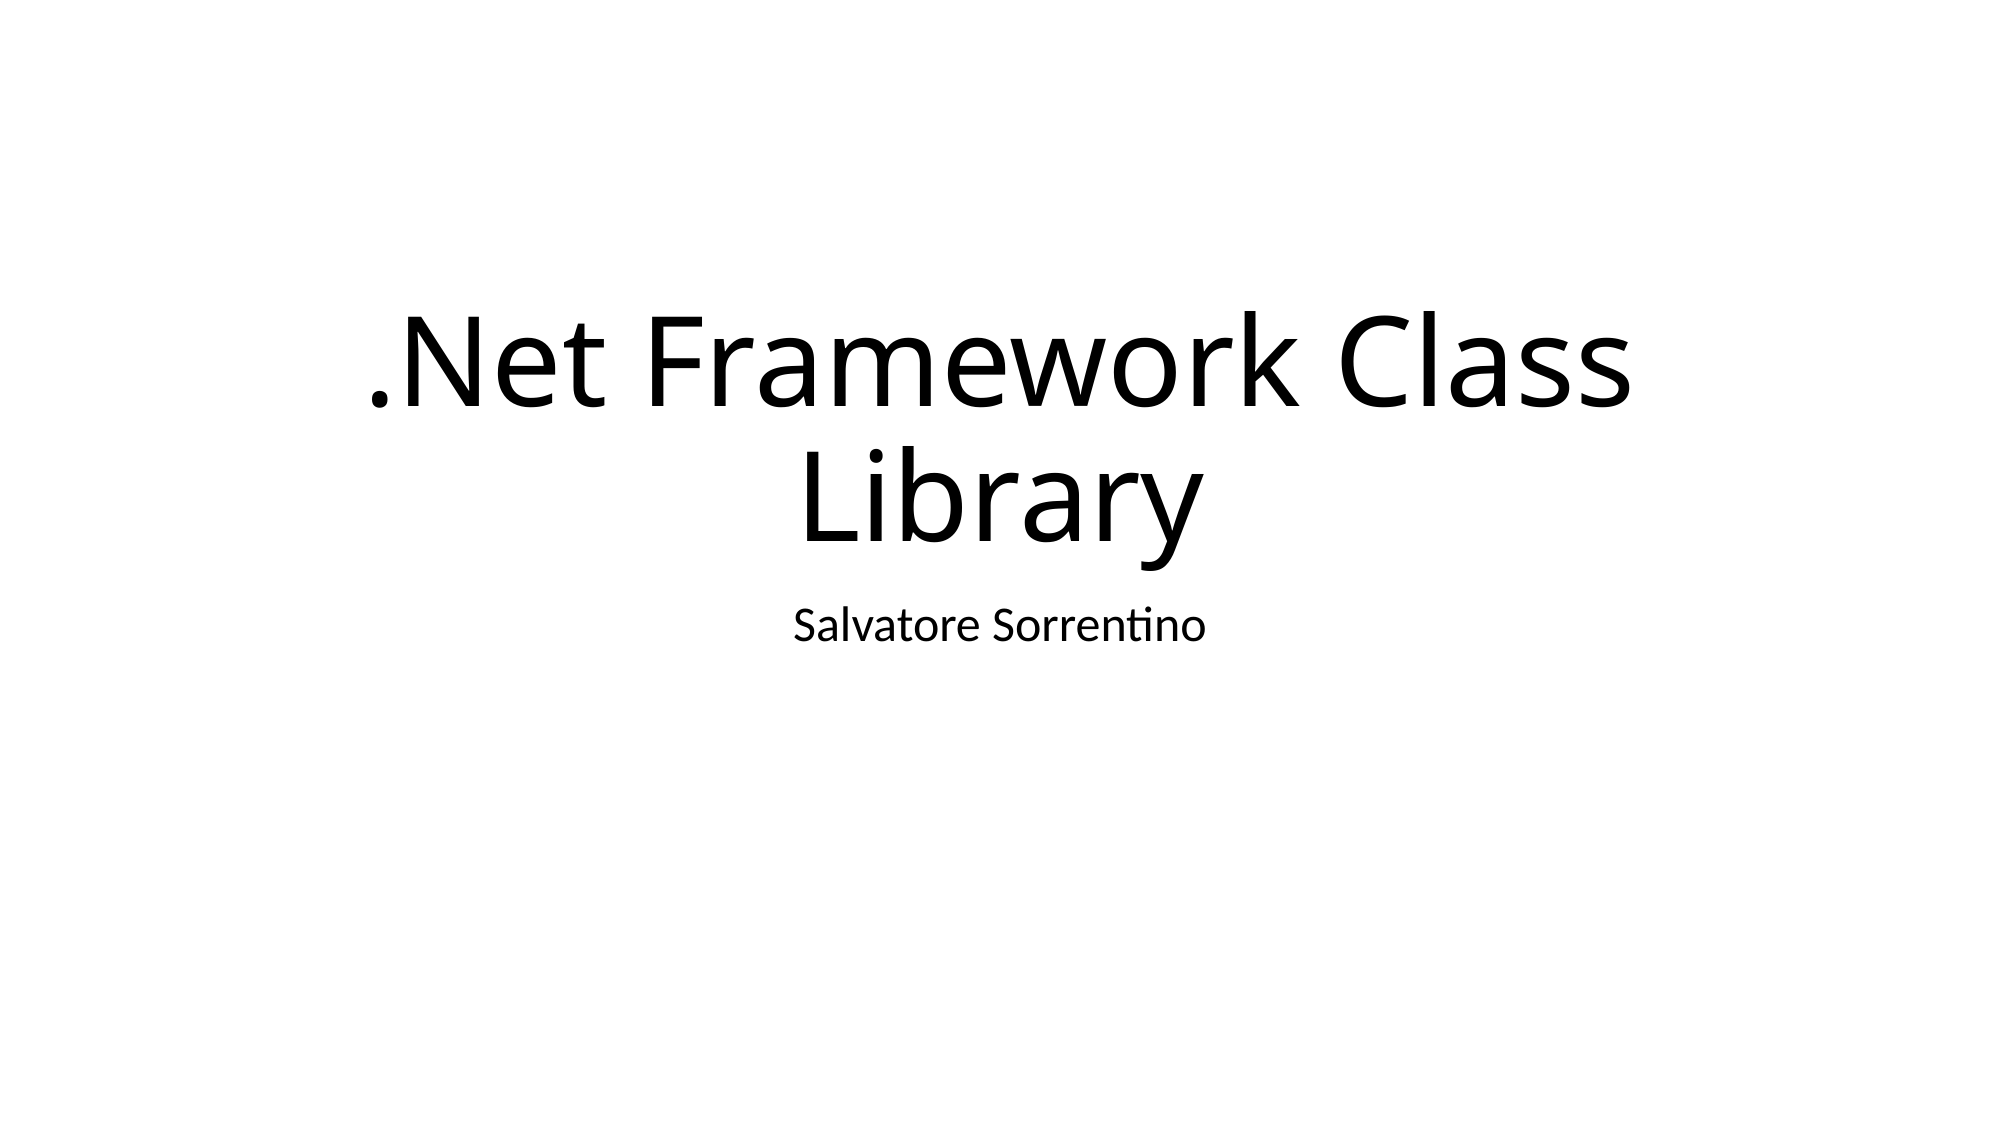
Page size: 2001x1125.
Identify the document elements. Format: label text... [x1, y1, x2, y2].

subtitle Salvatore Sorrentino [249, 590, 1750, 863]
title .Net Framework Class Library [249, 184, 1750, 576]
